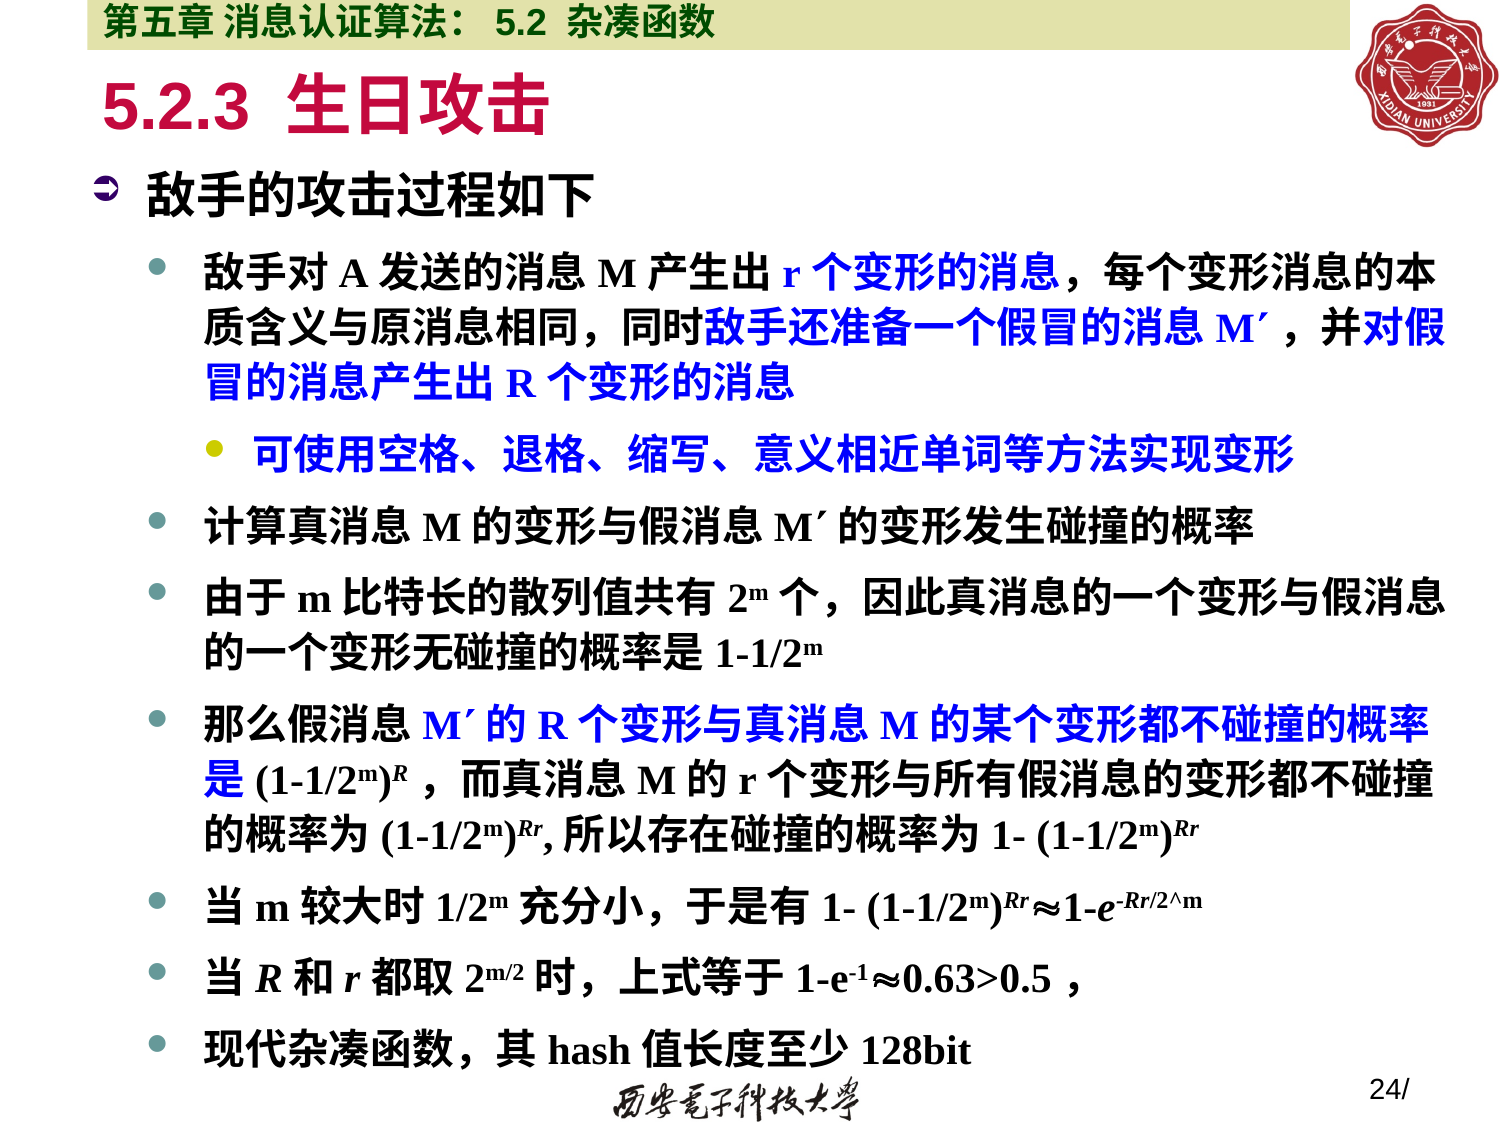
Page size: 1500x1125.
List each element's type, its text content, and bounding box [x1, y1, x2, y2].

slide_number 24/ [1212, 1062, 1426, 1113]
title 5.2.3 生日攻击 [87, 62, 1351, 149]
picture [1350, 0, 1500, 150]
text_box 第五章 消息认证算法：5.2 杂凑函数 [87, 0, 1350, 50]
picture [612, 1076, 863, 1125]
list 敌手的攻击过程如下 敌手对A发送的消息M产生出r个变形的消息，每个变形消息的本质含义与原消息相同，同时敌手还准备一个假冒的消息M，并对假冒的消息产生出R个变形的消息 可使用空格、退格、缩写、意义相近单词等方法实现变形 计算真消息M的变形与假消息M的变形发生碰撞的概率 由于m比特长的散列值共有2m个，因此真消息的一个变形与假消息的一个变形无碰撞的概率是1-1/2m 那么假消息M的R个变形与真消息M的某个变形都不碰撞的概率是(1-1/2m)R，而真消息M的r个变形与所有假消息的变形都不碰撞的概率为(1-1/2m)Rr,所以存在碰撞的概率为1- (1-1/2m)Rr 当m较大时1/2m充分小，于是有1- (1-1/2m)Rr1-e-Rr/2^m 当R和r都取2m/2时，上式等于1-e-10.63>0.5， 现代杂凑函数，其hash值长度至少128bit [74, 149, 1463, 1063]
